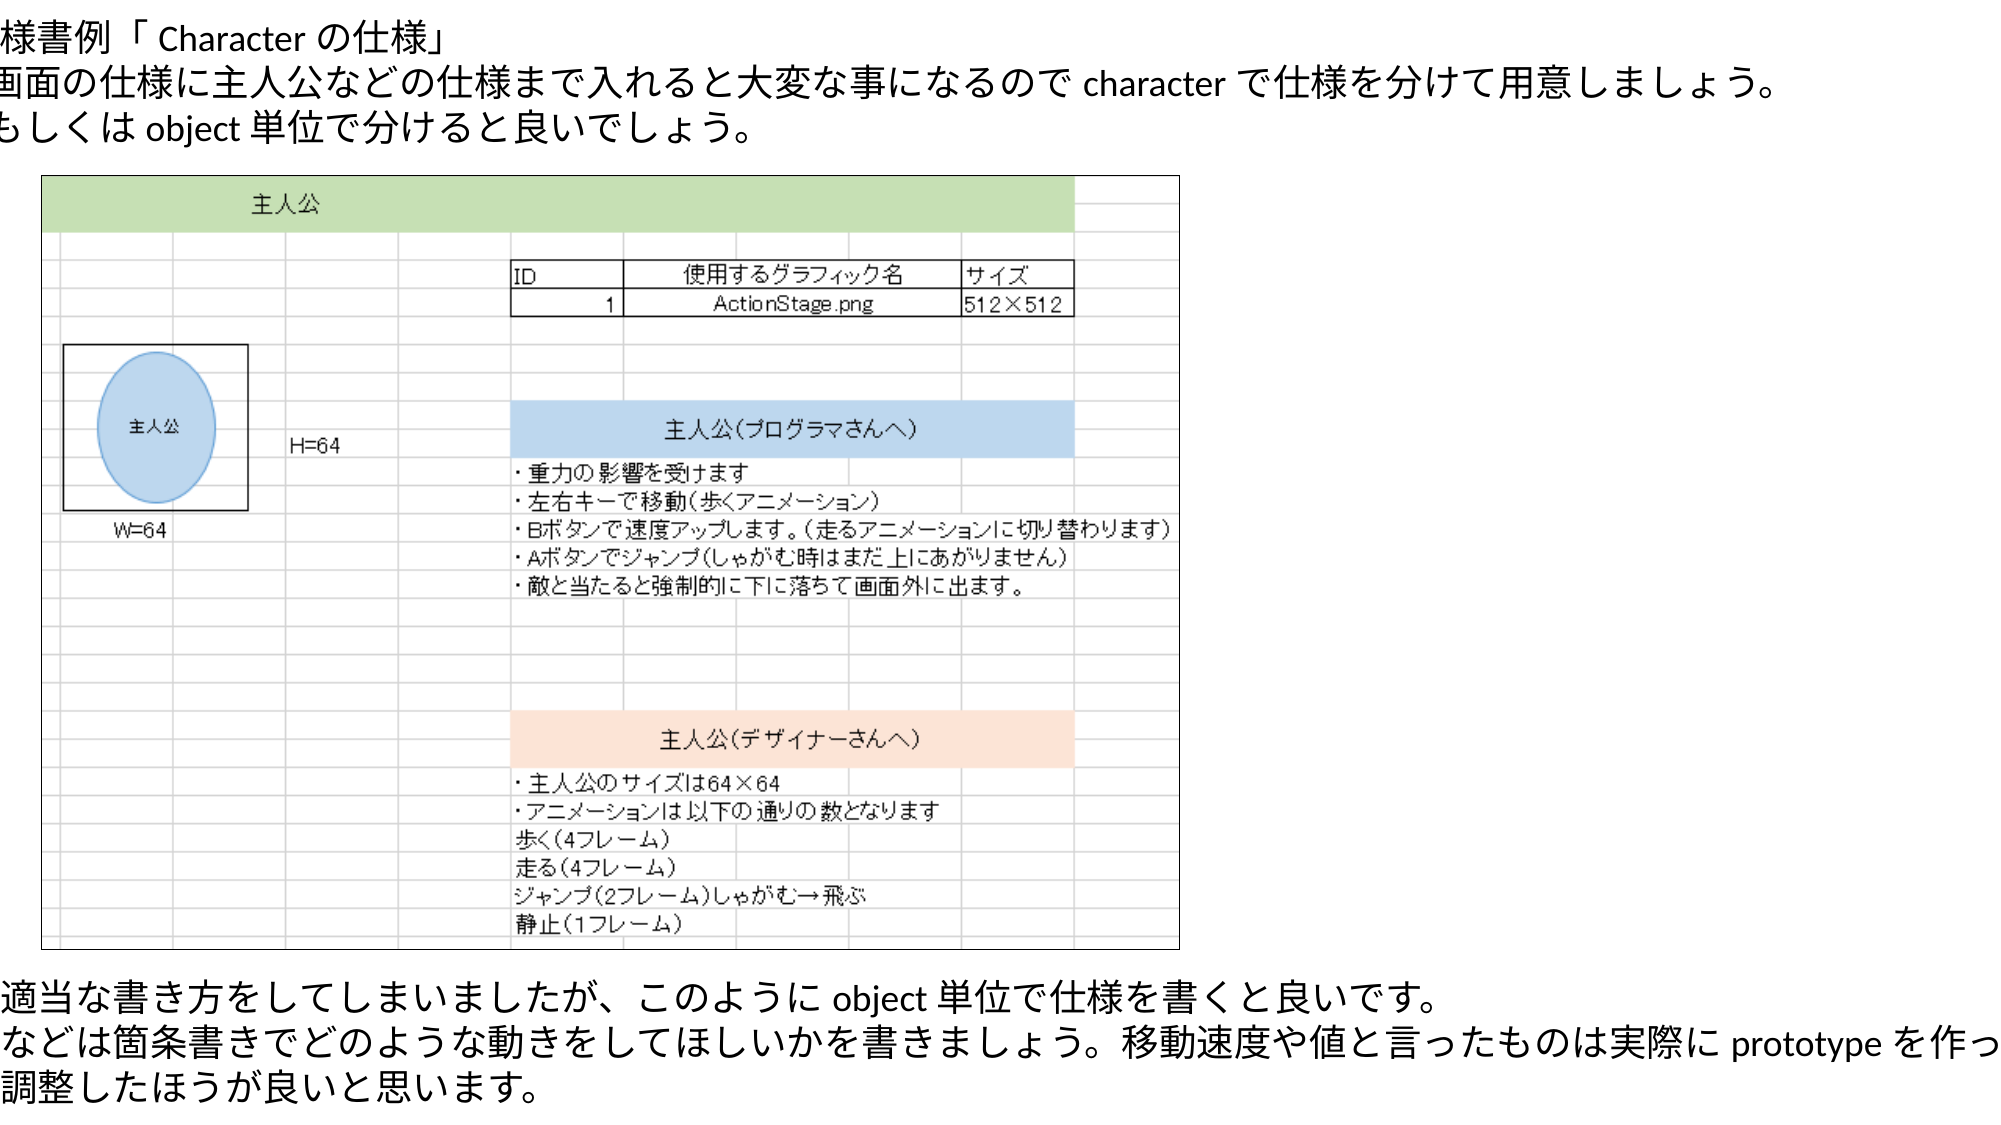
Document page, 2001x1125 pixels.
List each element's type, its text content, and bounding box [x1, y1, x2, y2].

picture [41, 175, 1180, 950]
text_box 少し適当な書き方をしてしまいましたが、このようにobject単位で仕様を書くと良いです。 動きなどは箇条書きでどのような動きをしてほしいかを書きましょう。移動速度や値と言ったものは実際にprototypeを作った 中で調整したほうが良いと思います。 [0, 966, 2000, 1117]
text_box ・仕様書例「Characterの仕様」 画面の仕様に主人公などの仕様まで入れると大変な事になるのでcharacterで仕様を分けて用意しましょう。 もしくはobject単位で分けると良いでしょう。 [0, 6, 1811, 157]
